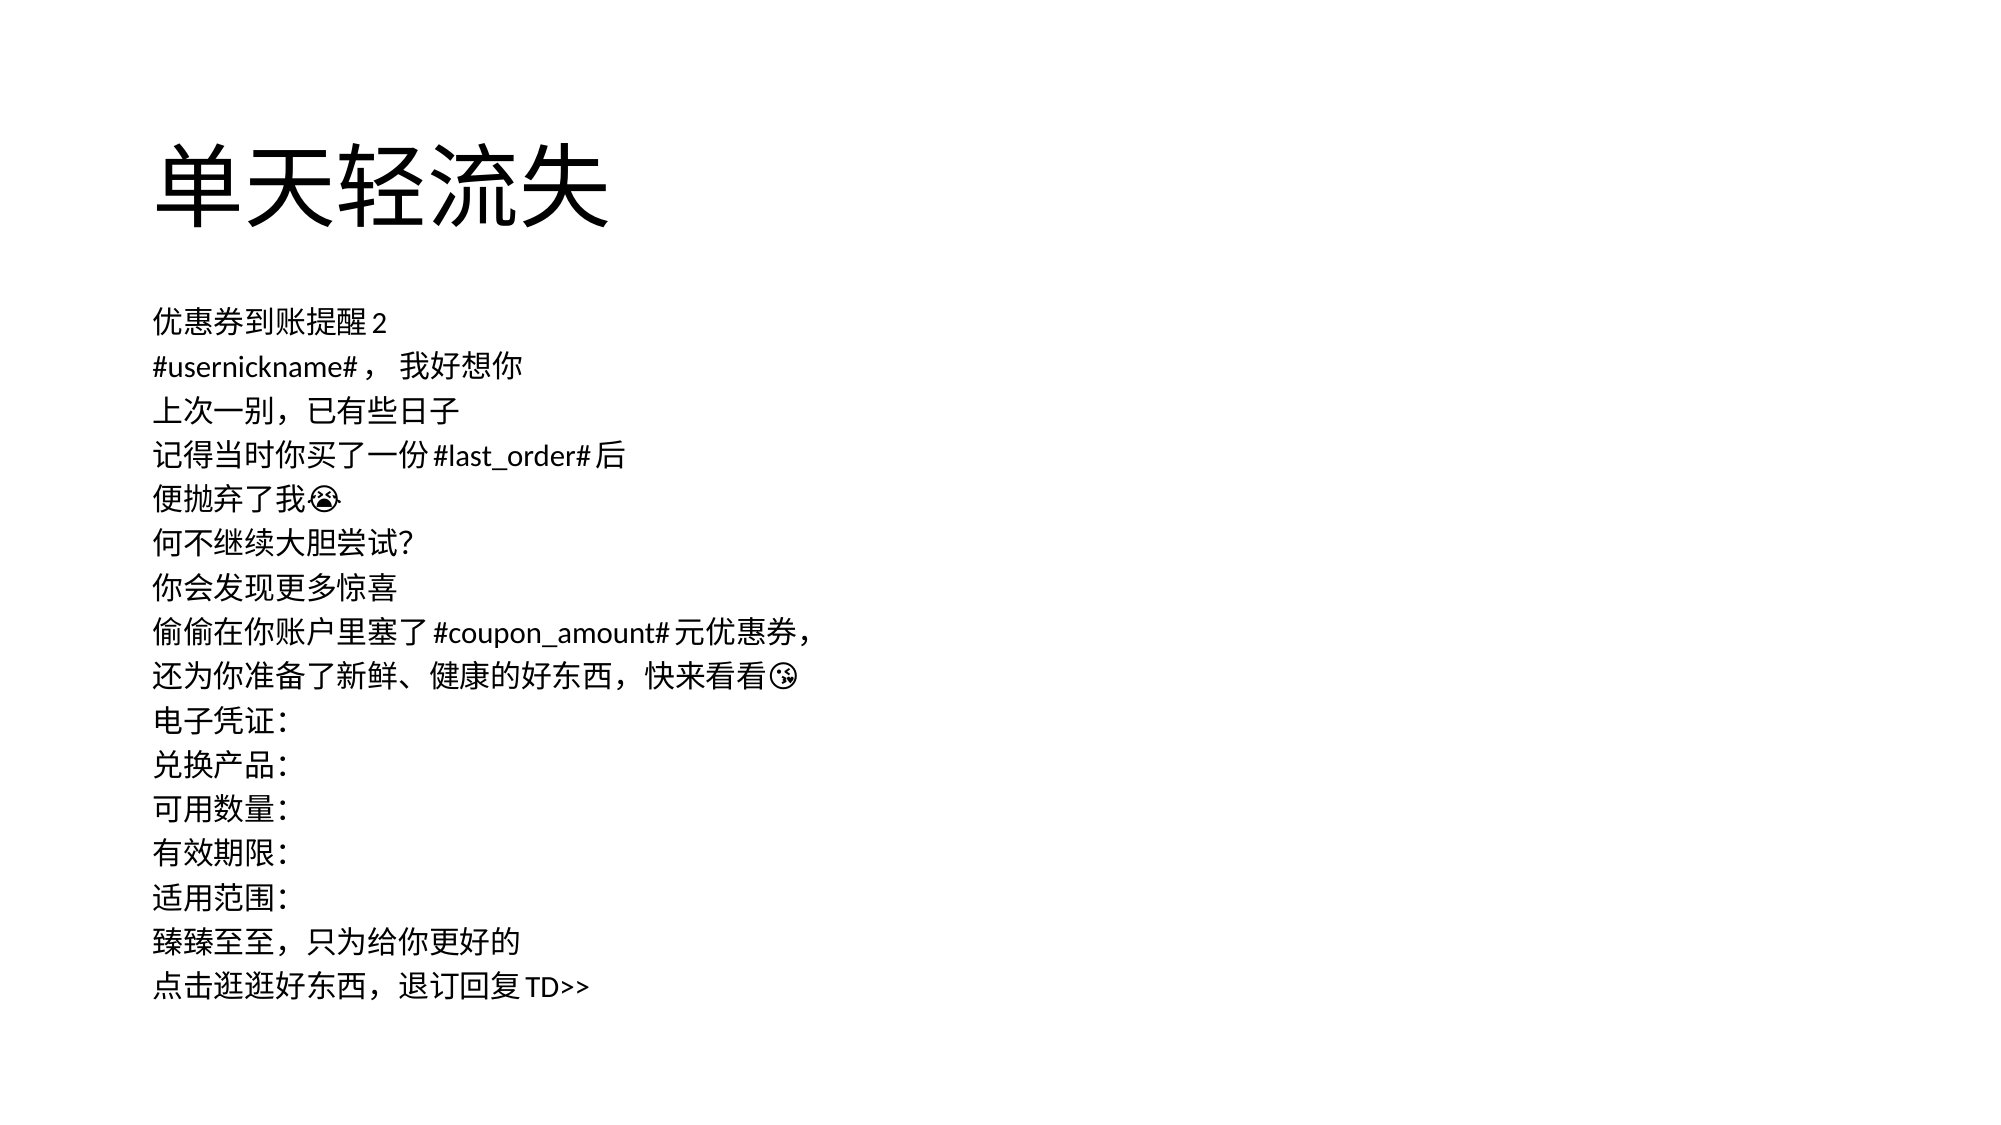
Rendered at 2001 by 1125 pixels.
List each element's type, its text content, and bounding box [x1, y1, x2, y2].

list 优惠券到账提醒2 #usernickname#， 我好想你 上次一别，已有些日子 记得当时你买了一份#last_order#后 便抛弃了我😭 何不继续大胆尝试？ 你会发现更多惊喜 偷偷在你账户里塞了#coupon_amount#元优惠券， 还为你准备了新鲜、健康的好东西，快来看看😘 电子凭证： 兑换产品： 可用数量： 有效期限： 适用范围： 臻臻至至，只为给你更好的 点击逛逛好东西，退订回复TD>> [137, 299, 1863, 1014]
title 单天轻流失 [137, 82, 1863, 299]
